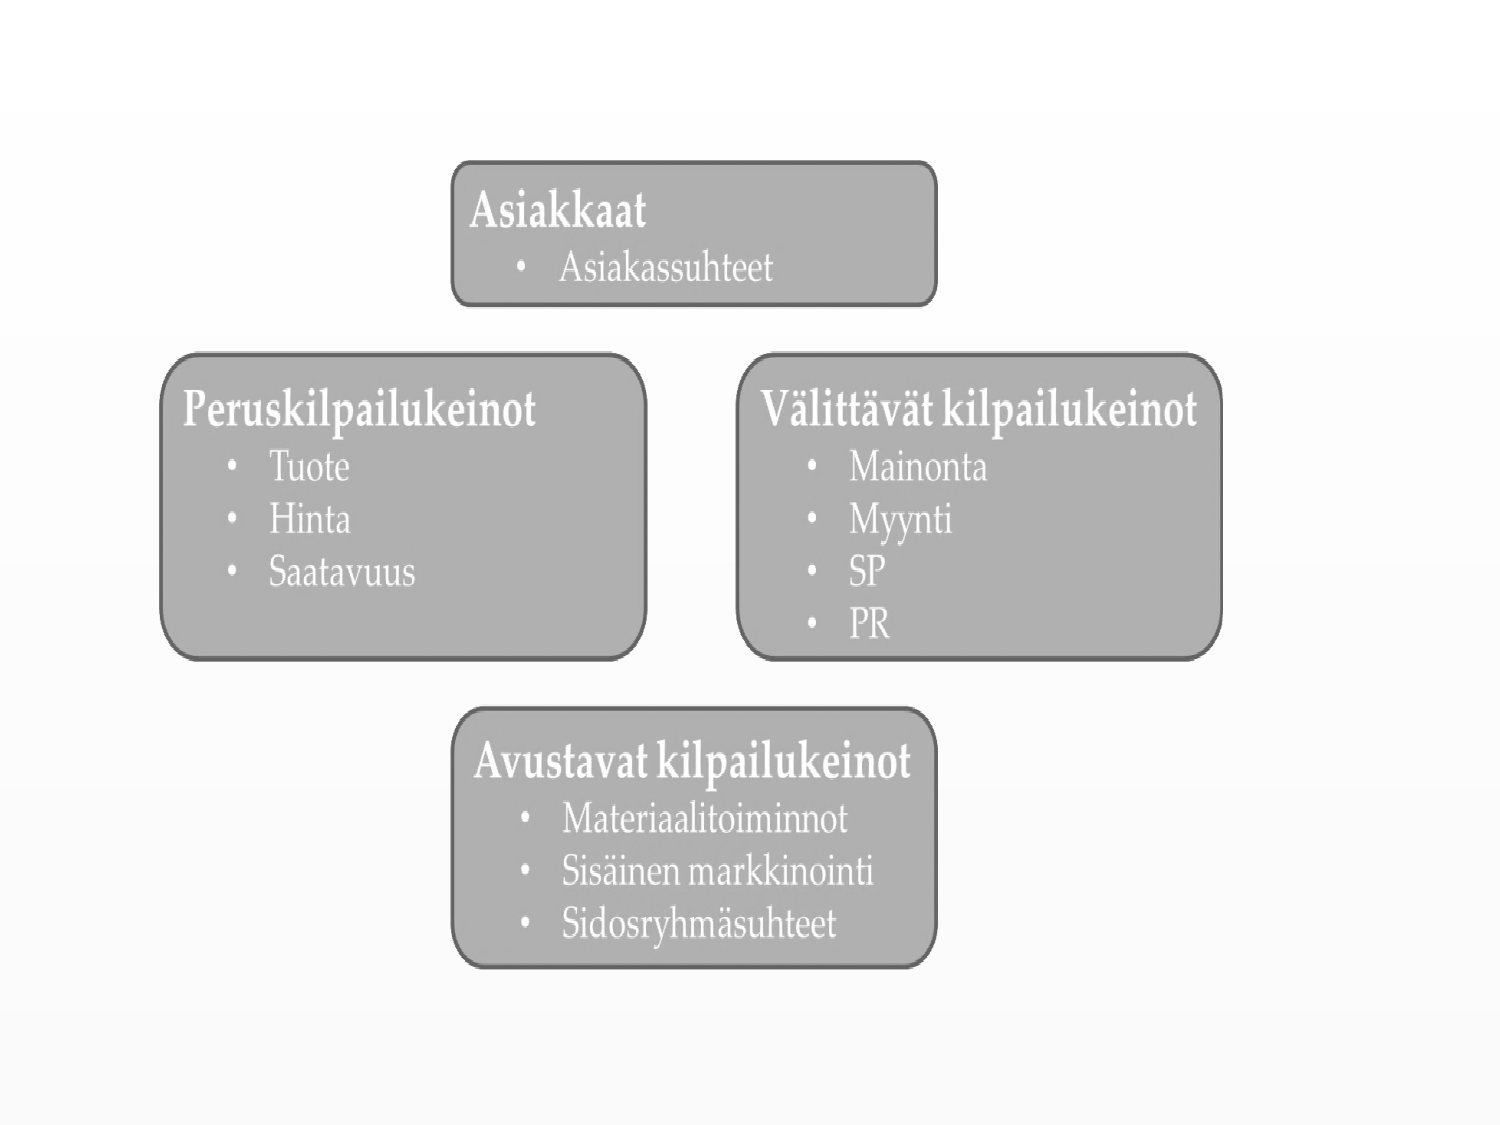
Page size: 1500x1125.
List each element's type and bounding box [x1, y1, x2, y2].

picture [159, 160, 1223, 976]
